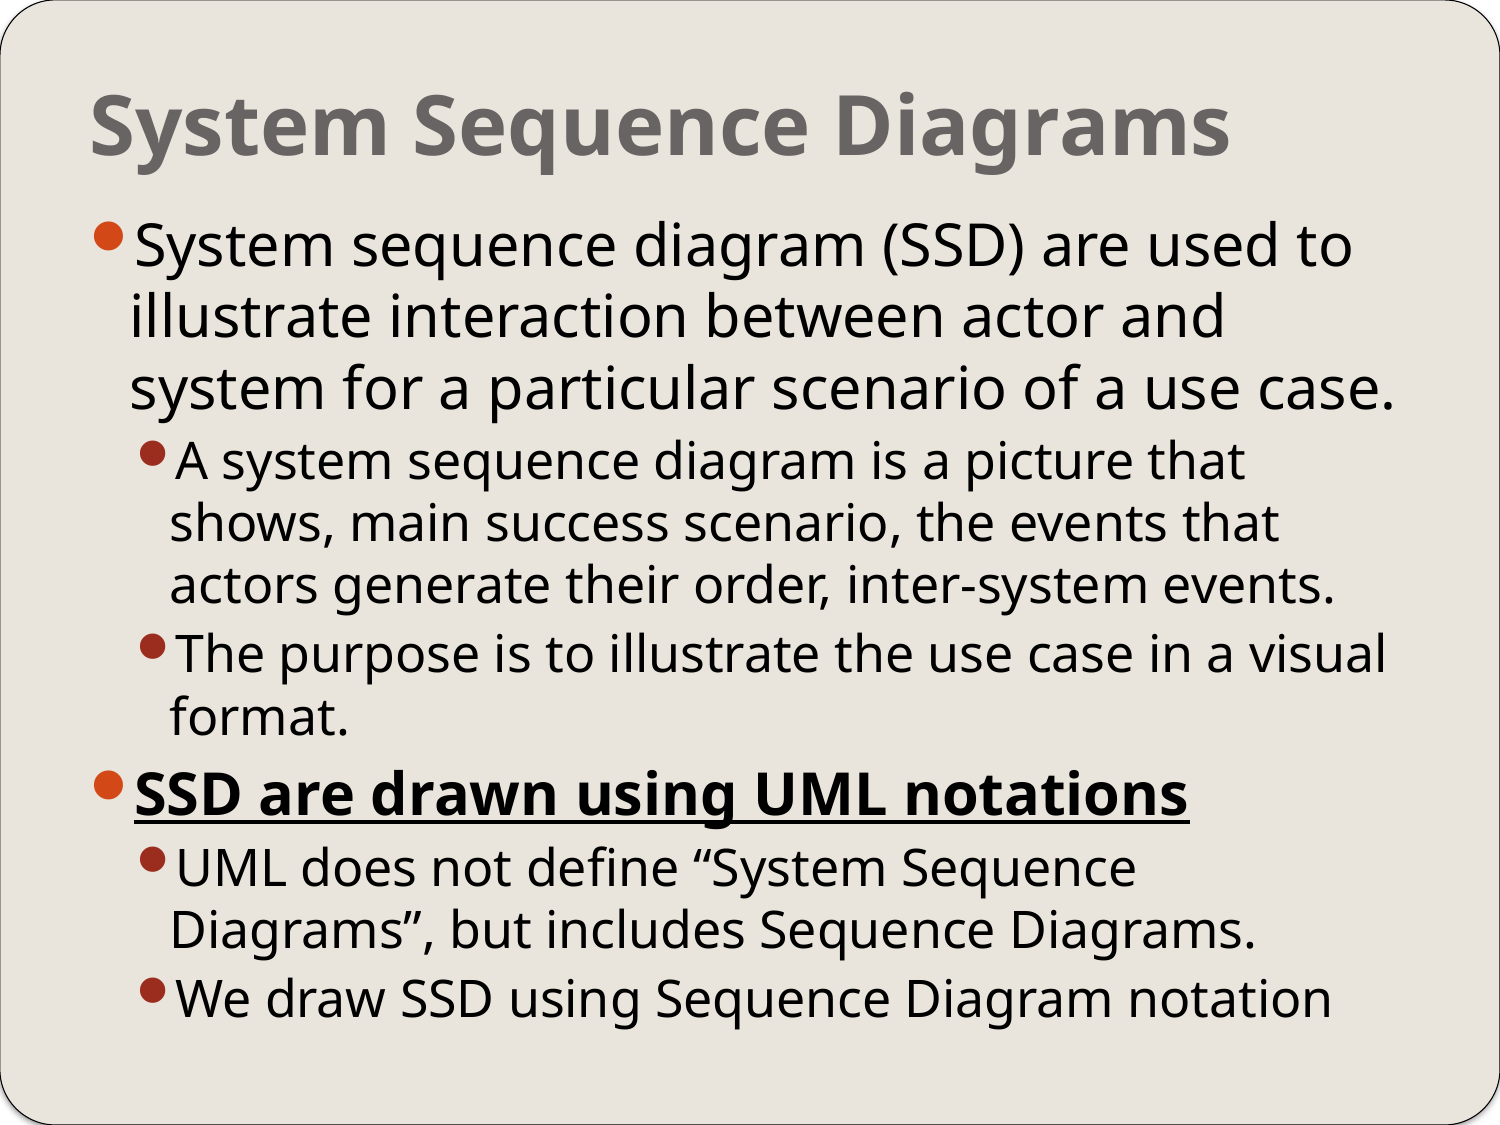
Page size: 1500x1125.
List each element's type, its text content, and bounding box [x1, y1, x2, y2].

title System Sequence Diagrams [75, 45, 1425, 188]
list System sequence diagram (SSD) are used to illustrate interaction between actor and system for a particular scenario of a use case. A system sequence diagram is a picture that shows, main success scenario, the events that actors generate their order, inter-system events. The purpose is to illustrate the use case in a visual format. SSD are drawn using UML notations UML does not define “System Sequence Diagrams”, but includes Sequence Diagrams. We draw SSD using Sequence Diagram notation [75, 200, 1425, 1050]
